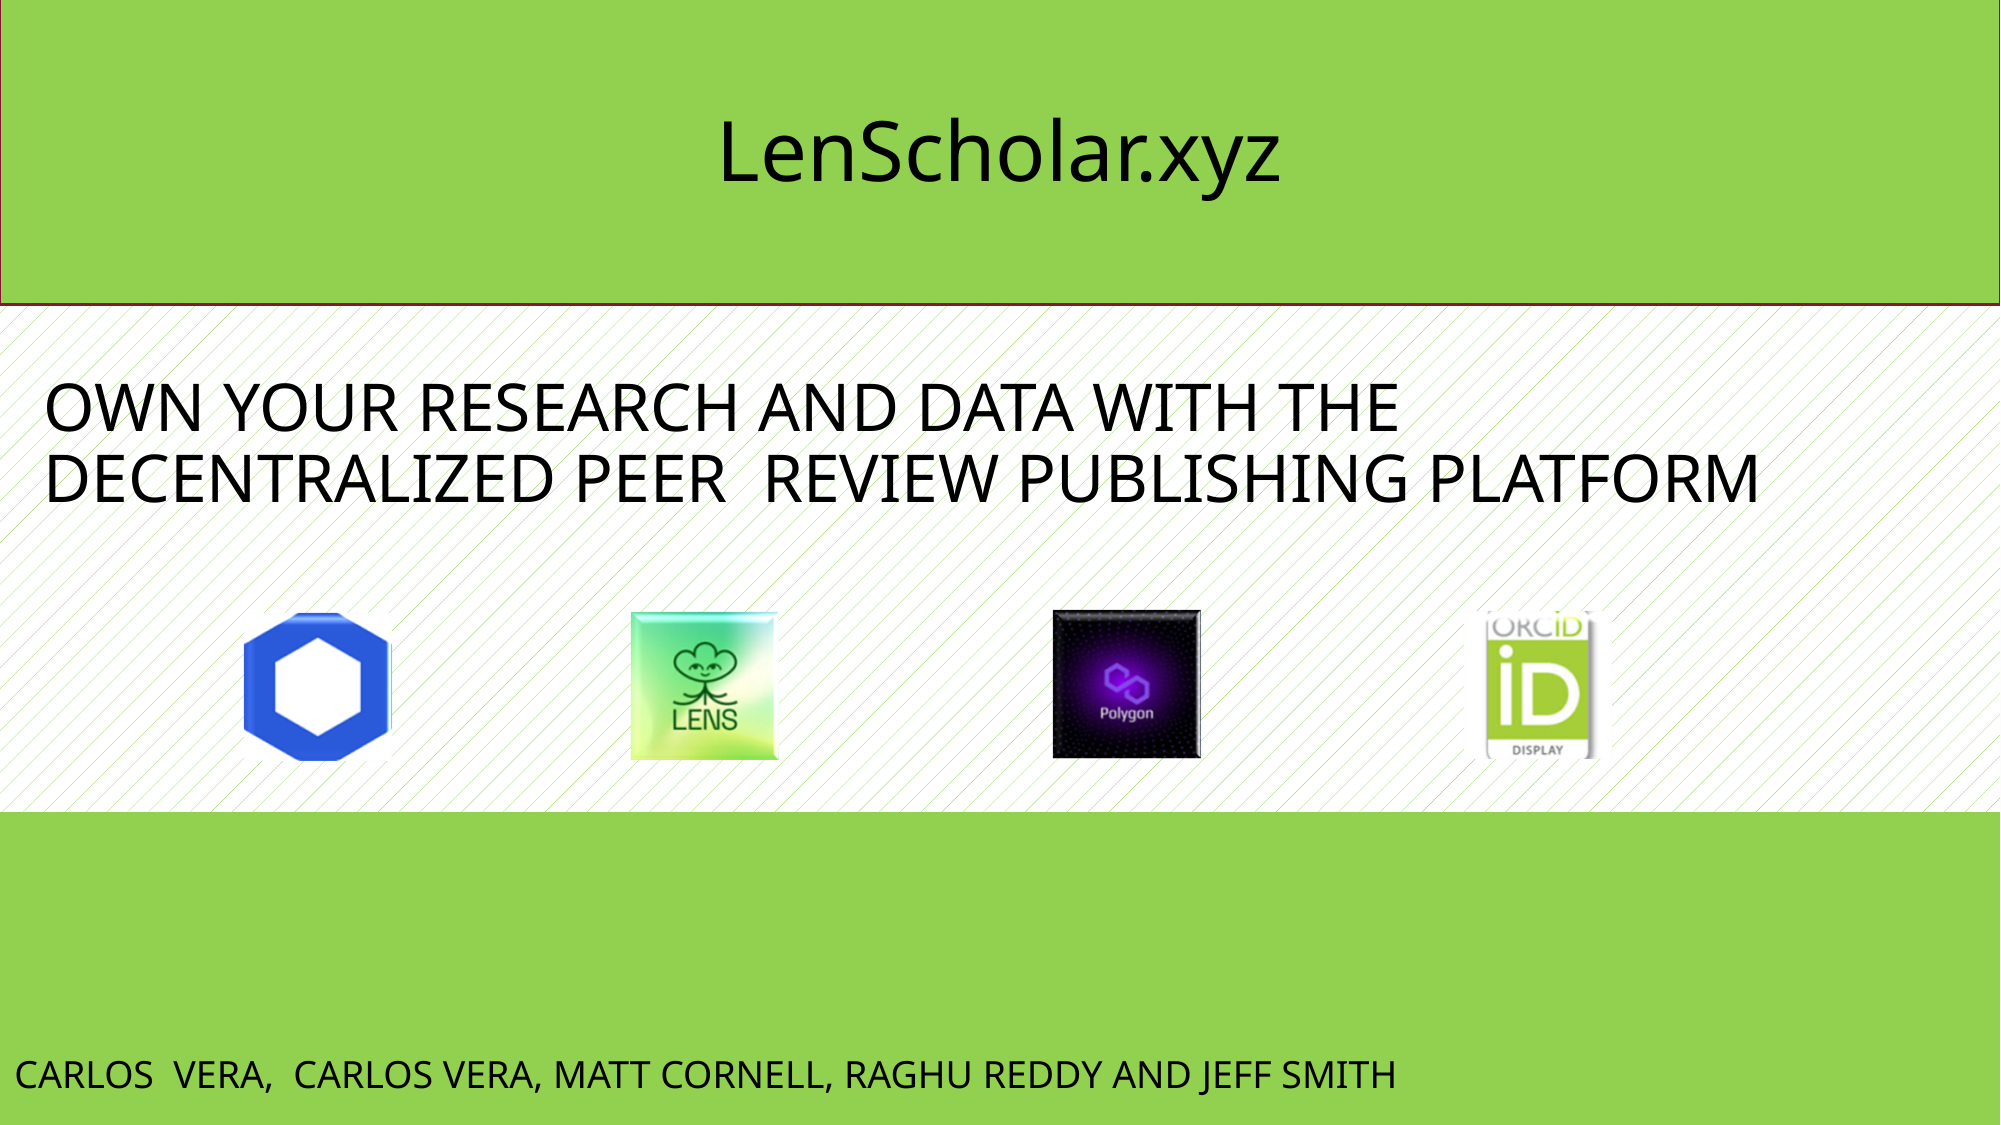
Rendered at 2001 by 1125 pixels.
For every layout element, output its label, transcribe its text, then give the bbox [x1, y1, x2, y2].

title OWN YOUR research and data WITH the decentralized peer review publishing platform [28, 356, 1814, 783]
picture [242, 611, 394, 763]
picture [1462, 609, 1614, 761]
text_box LenScholar.xyz [0, 0, 2000, 306]
picture [1051, 608, 1203, 761]
subtitle Carlos vera, carlos vera, matt cornell, Raghu reddy and Jeff smith [0, 812, 2000, 1125]
picture [628, 610, 781, 762]
text_box [0, 306, 2000, 811]
